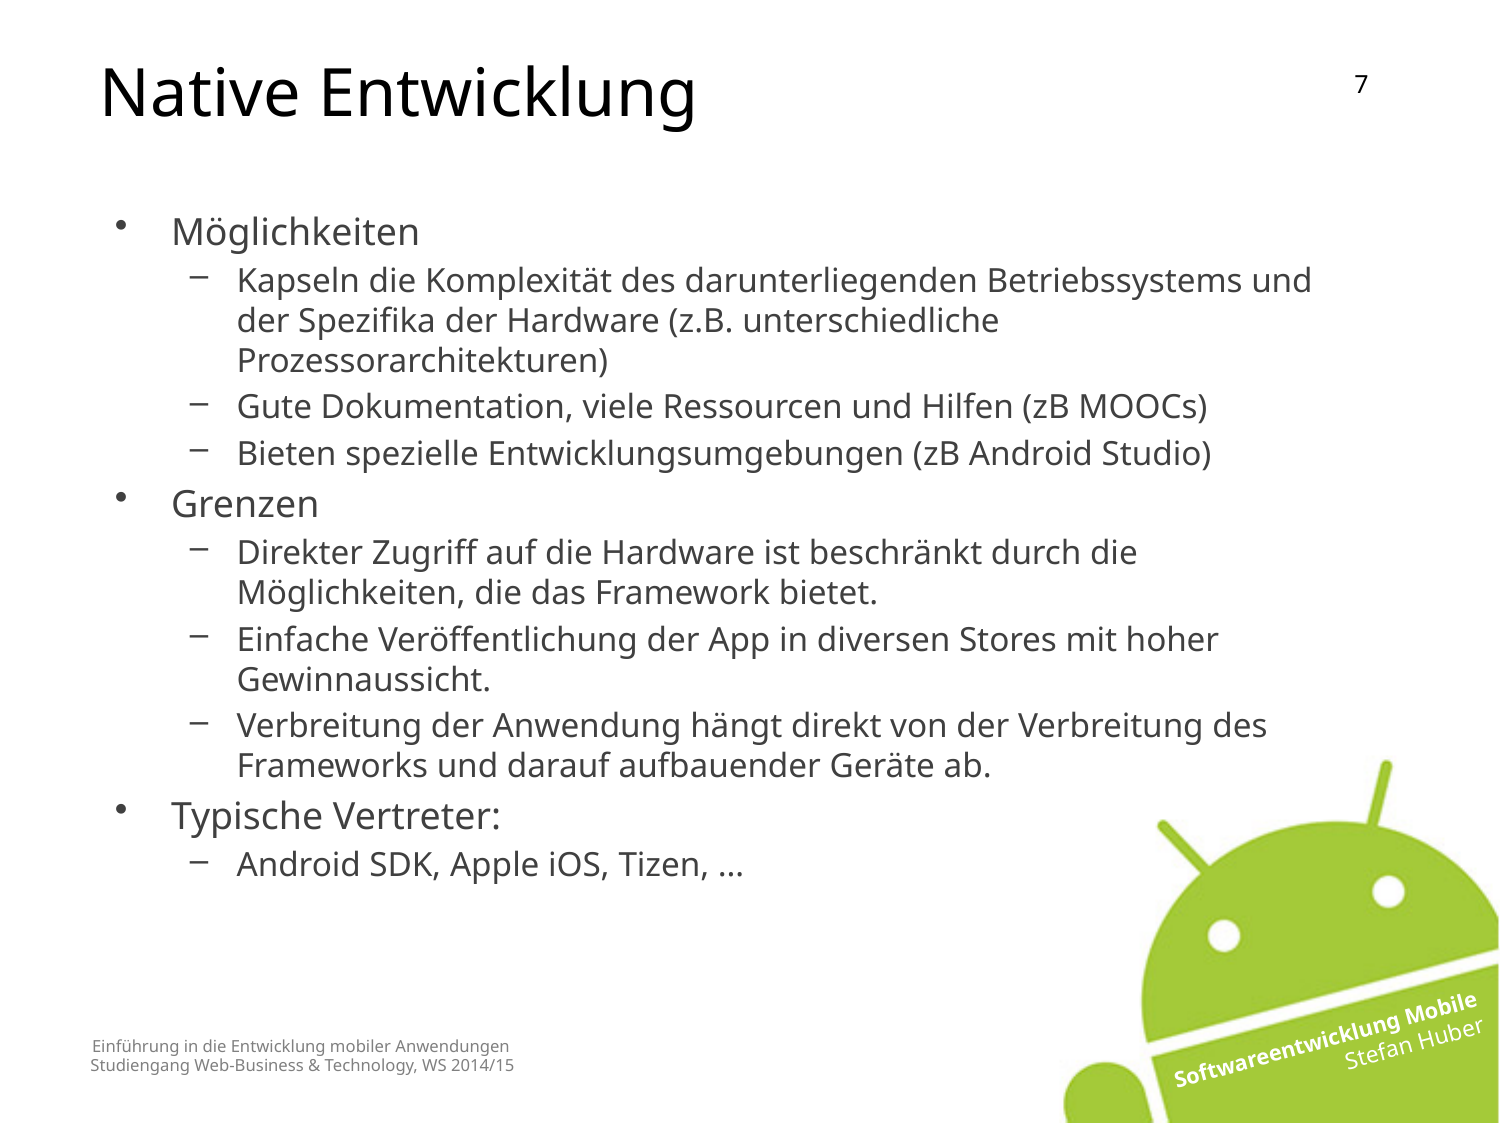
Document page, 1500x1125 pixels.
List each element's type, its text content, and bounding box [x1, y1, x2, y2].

title Einführung in die Entwicklung mobiler Anwendungen [92, 1025, 1124, 1066]
list Möglichkeiten Kapseln die Komplexität des darunterliegenden Betriebssystems und der Spezifika der Hardware (z.B. unterschiedliche Prozessorarchitekturen) Gute Dokumentation, viele Ressourcen und Hilfen (zB MOOCs) Bieten spezielle Entwicklungsumgebungen (zB Android Studio) Grenzen Direkter Zugriff auf die Hardware ist beschränkt durch die Möglichkeiten, die das Framework bietet. Einfache Veröffentlichung der App in diversen Stores mit hoher Gewinnaussicht. Verbreitung der Anwendung hängt direkt von der Verbreitung des Frameworks und darauf aufbauender Geräte ab. Typische Vertreter: Android SDK, Apple iOS, Tizen, … [99, 200, 1350, 988]
list Native Entwicklung [99, 50, 1350, 138]
picture [1012, 725, 1500, 1123]
